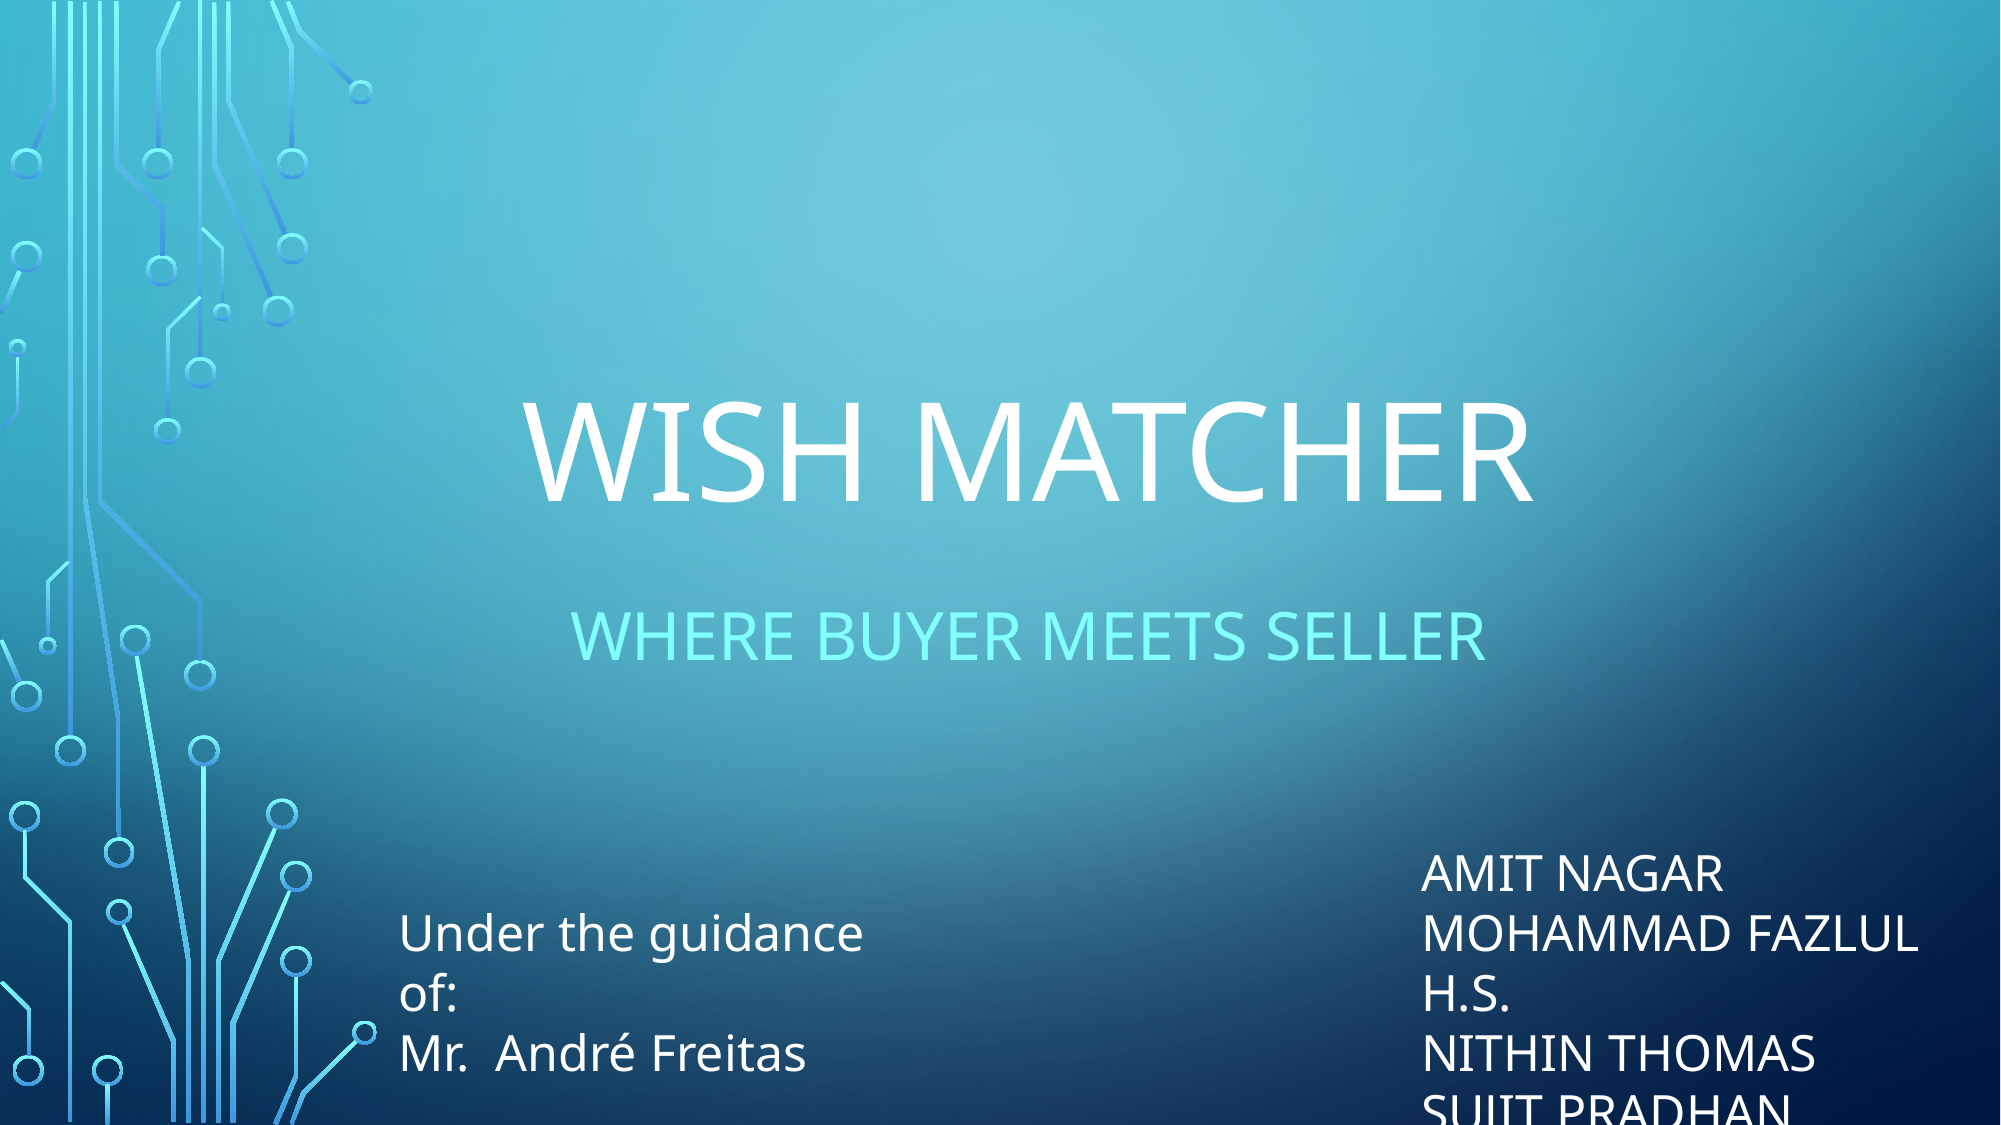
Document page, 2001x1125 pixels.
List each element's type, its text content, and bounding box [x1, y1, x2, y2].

subtitle WHERE BUYER MEETS SELLER [307, 570, 1750, 704]
text_box AMIT NAGAR MOHAMMAD FAZLUL H.S. NITHIN THOMAS SUJIT PRADHAN [1406, 833, 1963, 1125]
text_box Under the guidance of: Mr. André Freitas [383, 894, 940, 1089]
title WISH MATCHER [307, 338, 1750, 539]
